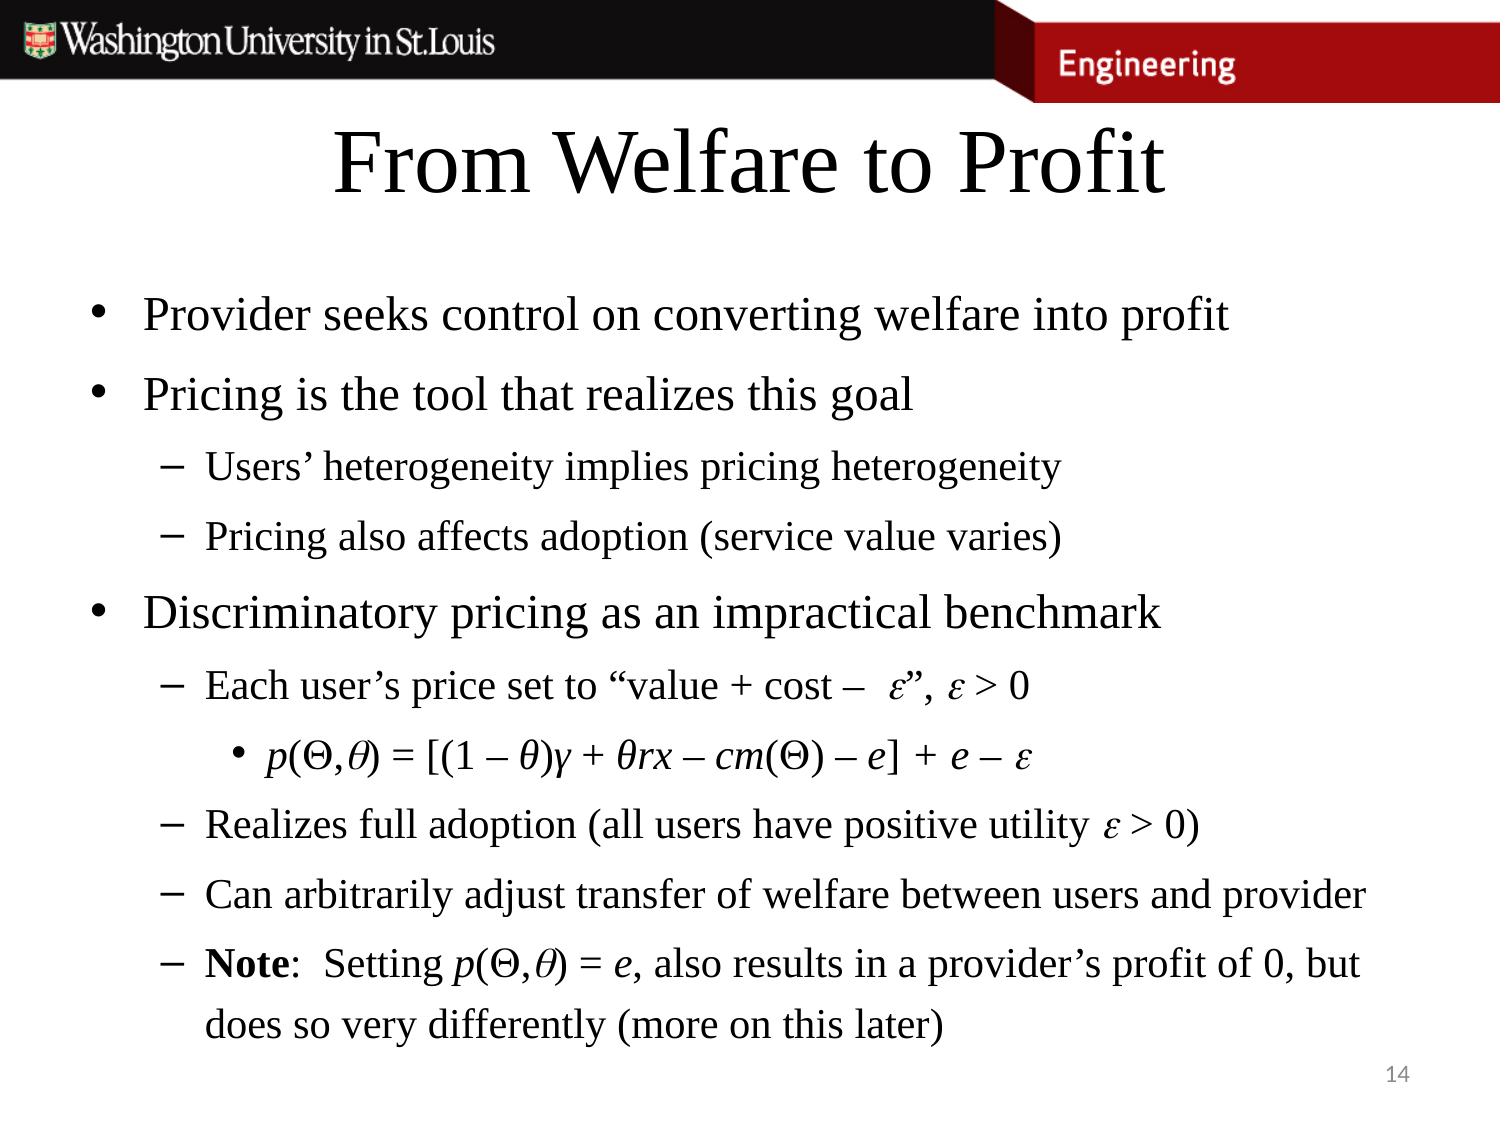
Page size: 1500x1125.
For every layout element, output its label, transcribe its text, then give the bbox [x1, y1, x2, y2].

list Provider seeks control on converting welfare into profit Pricing is the tool that realizes this goal Users’ heterogeneity implies pricing heterogeneity Pricing also affects adoption (service value varies) Discriminatory pricing as an impractical benchmark Each user’s price set to “value + cost – ”,  > 0 p(,) = [(1 – θ)γ + θrx – cm() – e] + e –  Realizes full adoption (all users have positive utility  > 0) Can arbitrarily adjust transfer of welfare between users and provider Note: Setting p(,) = e, also results in a provider’s profit of 0, but does so very differently (more on this later) [75, 262, 1425, 1075]
title From Welfare to Profit [75, 62, 1425, 250]
slide_number 14 [1074, 1042, 1425, 1103]
picture [0, 0, 1500, 103]
